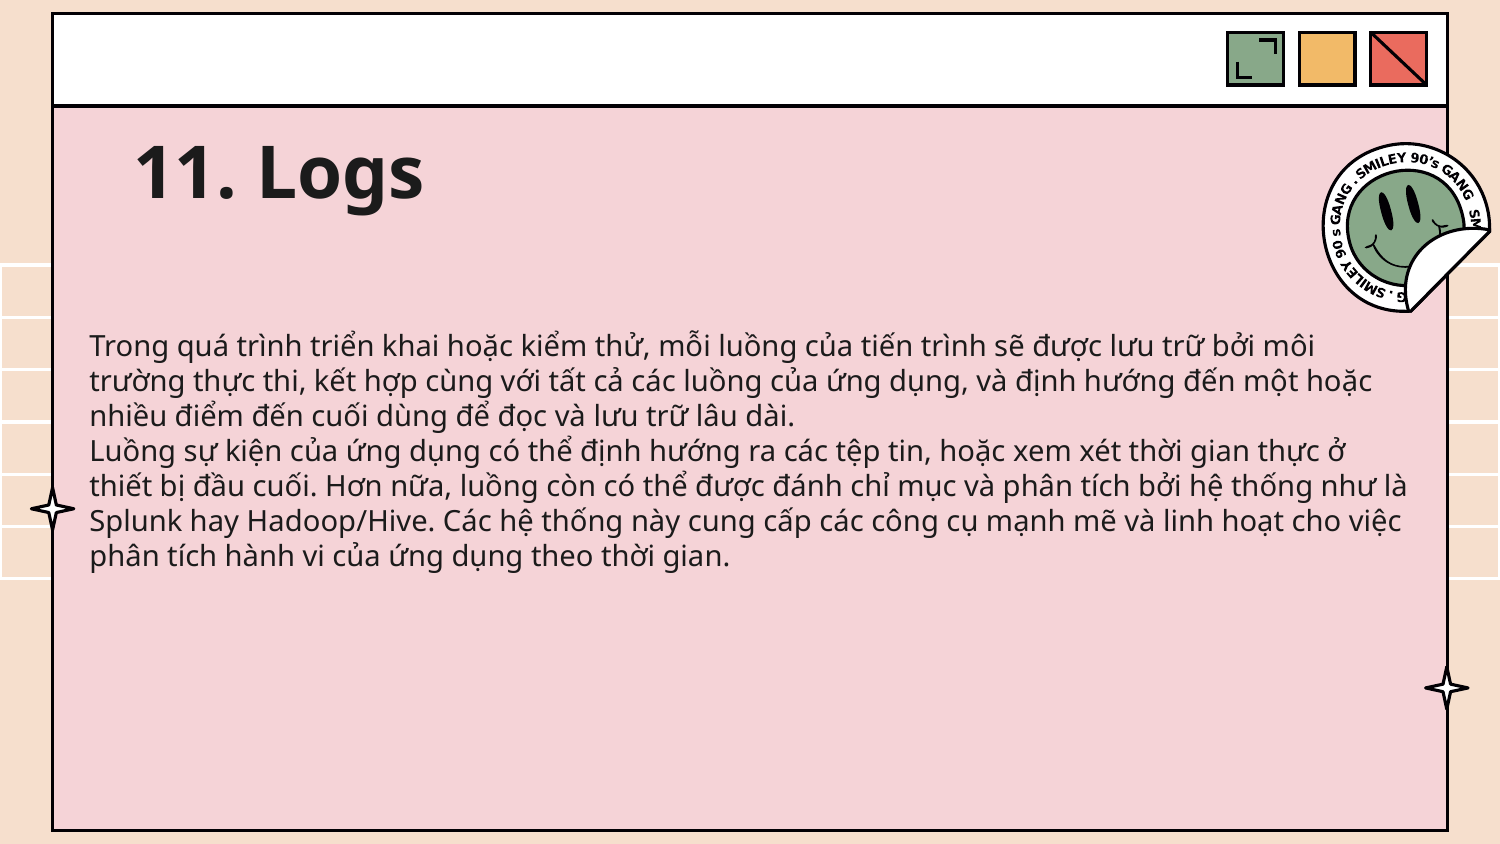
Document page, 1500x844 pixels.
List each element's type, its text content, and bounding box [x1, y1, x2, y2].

text_box Trong quá trình triển khai hoặc kiểm thử, mỗi luồng của tiến trình sẽ được lưu trữ bởi môi trường thực thi, kết hợp cùng với tất cả các luồng của ứng dụng, và định hướng đến một hoặc nhiều điểm đến cuối dùng để đọc và lưu trữ lâu dài. Luồng sự kiện của ứng dụng có thể định hướng ra các tệp tin, hoặc xem xét thời gian thực ở thiết bị đầu cuối. Hơn nữa, luồng còn có thể được đánh chỉ mục và phân tích bởi hệ thống như là Splunk hay Hadoop/Hive. Các hệ thống này cung cấp các công cụ mạnh mẽ và linh hoạt cho việc phân tích hành vi của ứng dụng theo thời gian. [74, 320, 1426, 580]
title 11. Logs [118, 110, 1382, 205]
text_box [1292, 147, 1490, 314]
